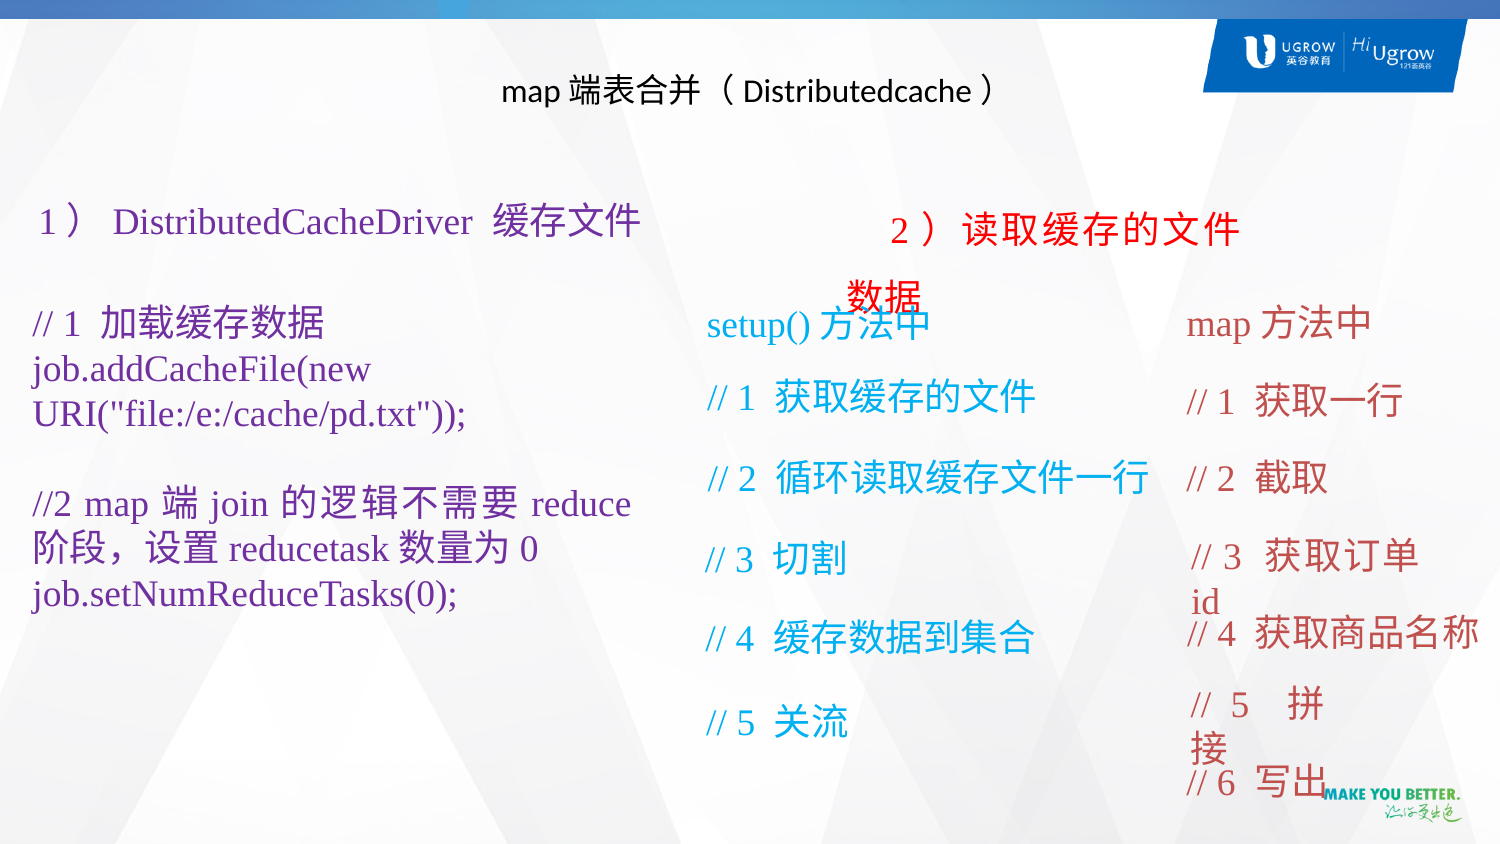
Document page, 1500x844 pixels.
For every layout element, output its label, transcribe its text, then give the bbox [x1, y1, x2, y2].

text_box // 1 加载缓存数据 job.addCacheFile(new URI("file:/e:/cache/pd.txt")); //2 map端join的逻辑不需要reduce阶段，设置reducetask数量为0 job.setNumReduceTasks(0); [17, 291, 656, 622]
text_box // 3 切割 [689, 527, 863, 588]
text_box // 4 缓存数据到集合 [690, 606, 1051, 667]
text_box 2）读取缓存的文件数据 [831, 176, 1256, 259]
text_box 1）DistributedCacheDriver 缓存文件 [23, 189, 657, 250]
text_box // 6 写出 [1171, 750, 1344, 810]
text_box // 5 关流 [691, 691, 864, 751]
text_box setup()方法中 [692, 292, 948, 353]
text_box // 2 截取 [1171, 446, 1344, 507]
picture [0, 0, 1500, 844]
text_box // 1 获取一行 [1171, 369, 1420, 430]
text_box // 4 获取商品名称 [1172, 601, 1495, 662]
text_box map方法中 [1171, 291, 1388, 352]
text_box map端表合并（Distributedcache） [486, 61, 1029, 116]
text_box // 5 拼接 [1175, 672, 1340, 732]
text_box // 1 获取缓存的文件 [692, 365, 1053, 426]
text_box // 3 获取订单id [1176, 524, 1445, 585]
text_box // 2 循环读取缓存文件一行 [692, 446, 1166, 507]
